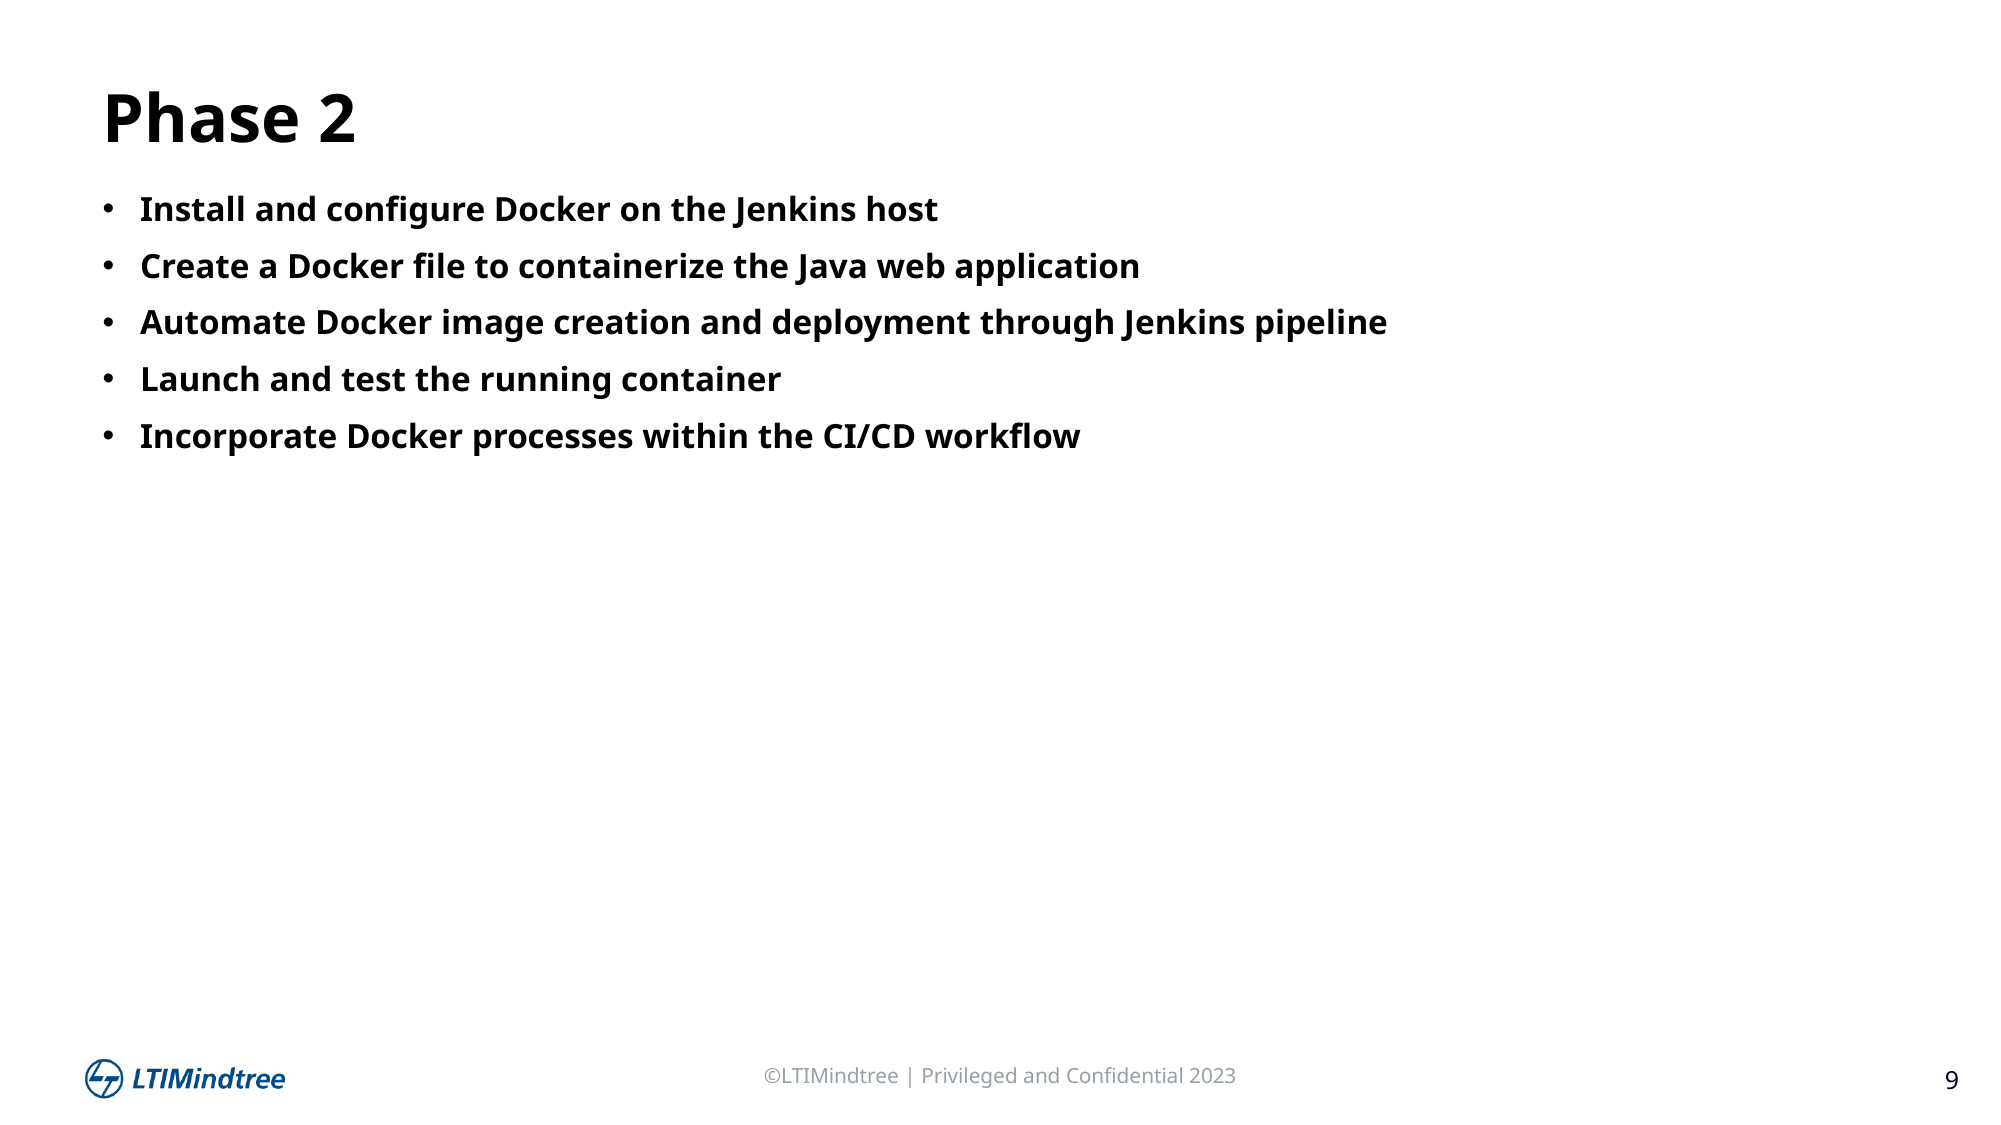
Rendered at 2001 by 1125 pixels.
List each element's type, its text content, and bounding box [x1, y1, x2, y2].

list Phase 2 [87, 77, 1913, 185]
list Install and configure Docker on the Jenkins host Create a Docker file to containerize the Java web application Automate Docker image creation and deployment through Jenkins pipeline Launch and test the running container Incorporate Docker processes within the CI/CD workflow [87, 185, 1913, 499]
